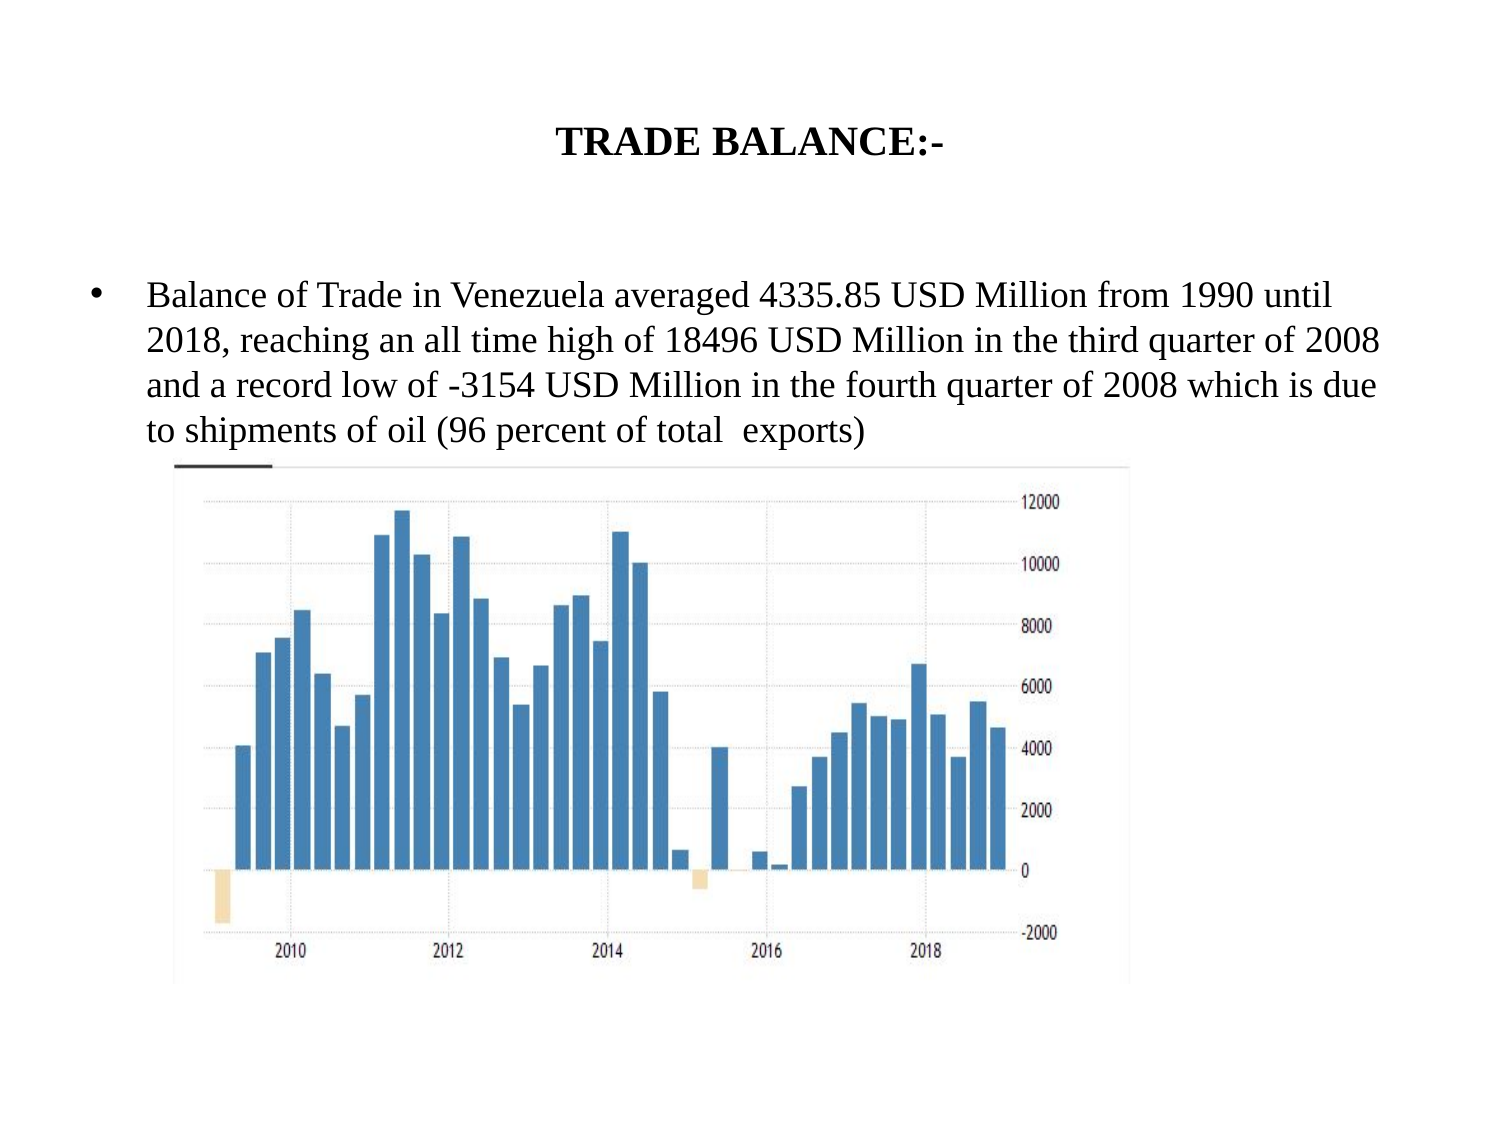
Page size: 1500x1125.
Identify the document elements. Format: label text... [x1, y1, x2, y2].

picture [163, 457, 1139, 984]
title TRADE BALANCE:- [75, 45, 1425, 233]
list Balance of Trade in Venezuela averaged 4335.85 USD Million from 1990 until 2018, reaching an all time high of 18496 USD Million in the third quarter of 2008 and a record low of -3154 USD Million in the fourth quarter of 2008 which is due to shipments of oil (96 percent of total exports) [75, 262, 1425, 1005]
